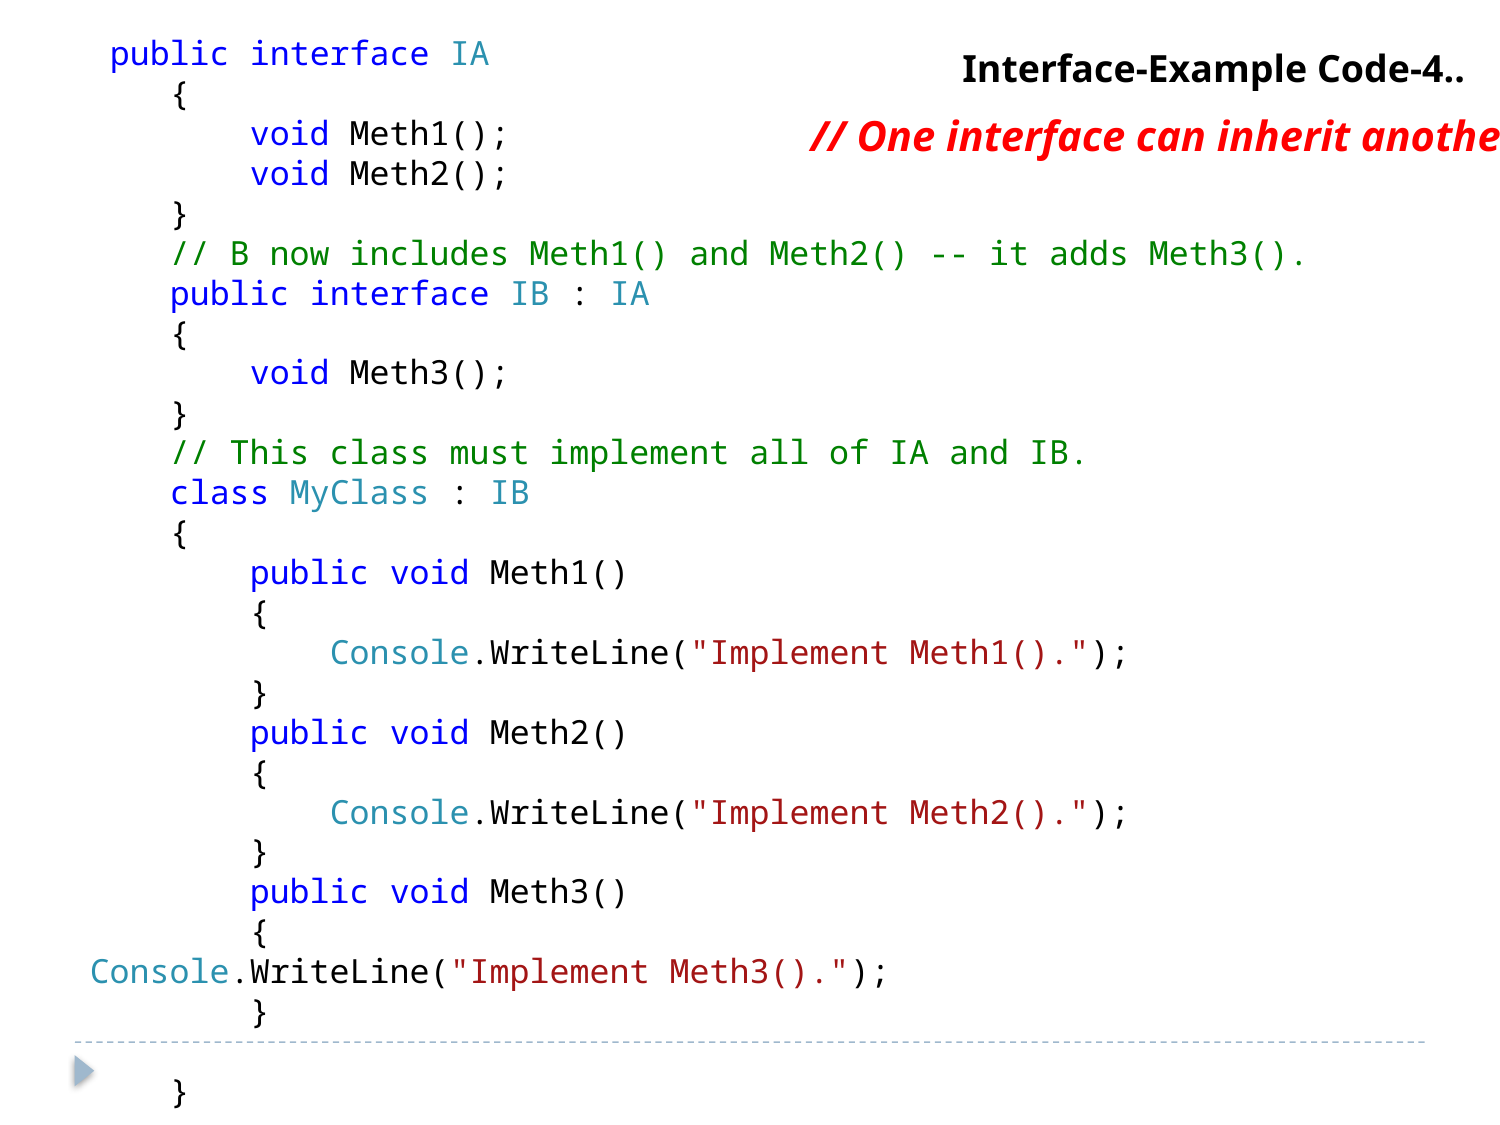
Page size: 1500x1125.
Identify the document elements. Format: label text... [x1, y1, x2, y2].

text_box public interface IA { void Meth1(); void Meth2(); } // B now includes Meth1() and Meth2() -- it adds Meth3(). public interface IB : IA { void Meth3(); } // This class must implement all of IA and IB. class MyClass : IB { public void Meth1() { Console.WriteLine("Implement Meth1()."); } public void Meth2() { Console.WriteLine("Implement Meth2()."); } public void Meth3() { Console.WriteLine("Implement Meth3()."); } } [75, 24, 1500, 1118]
text_box Interface-Example Code-4.. [947, 37, 1481, 98]
text_box // One interface can inherit another. [795, 102, 1500, 168]
